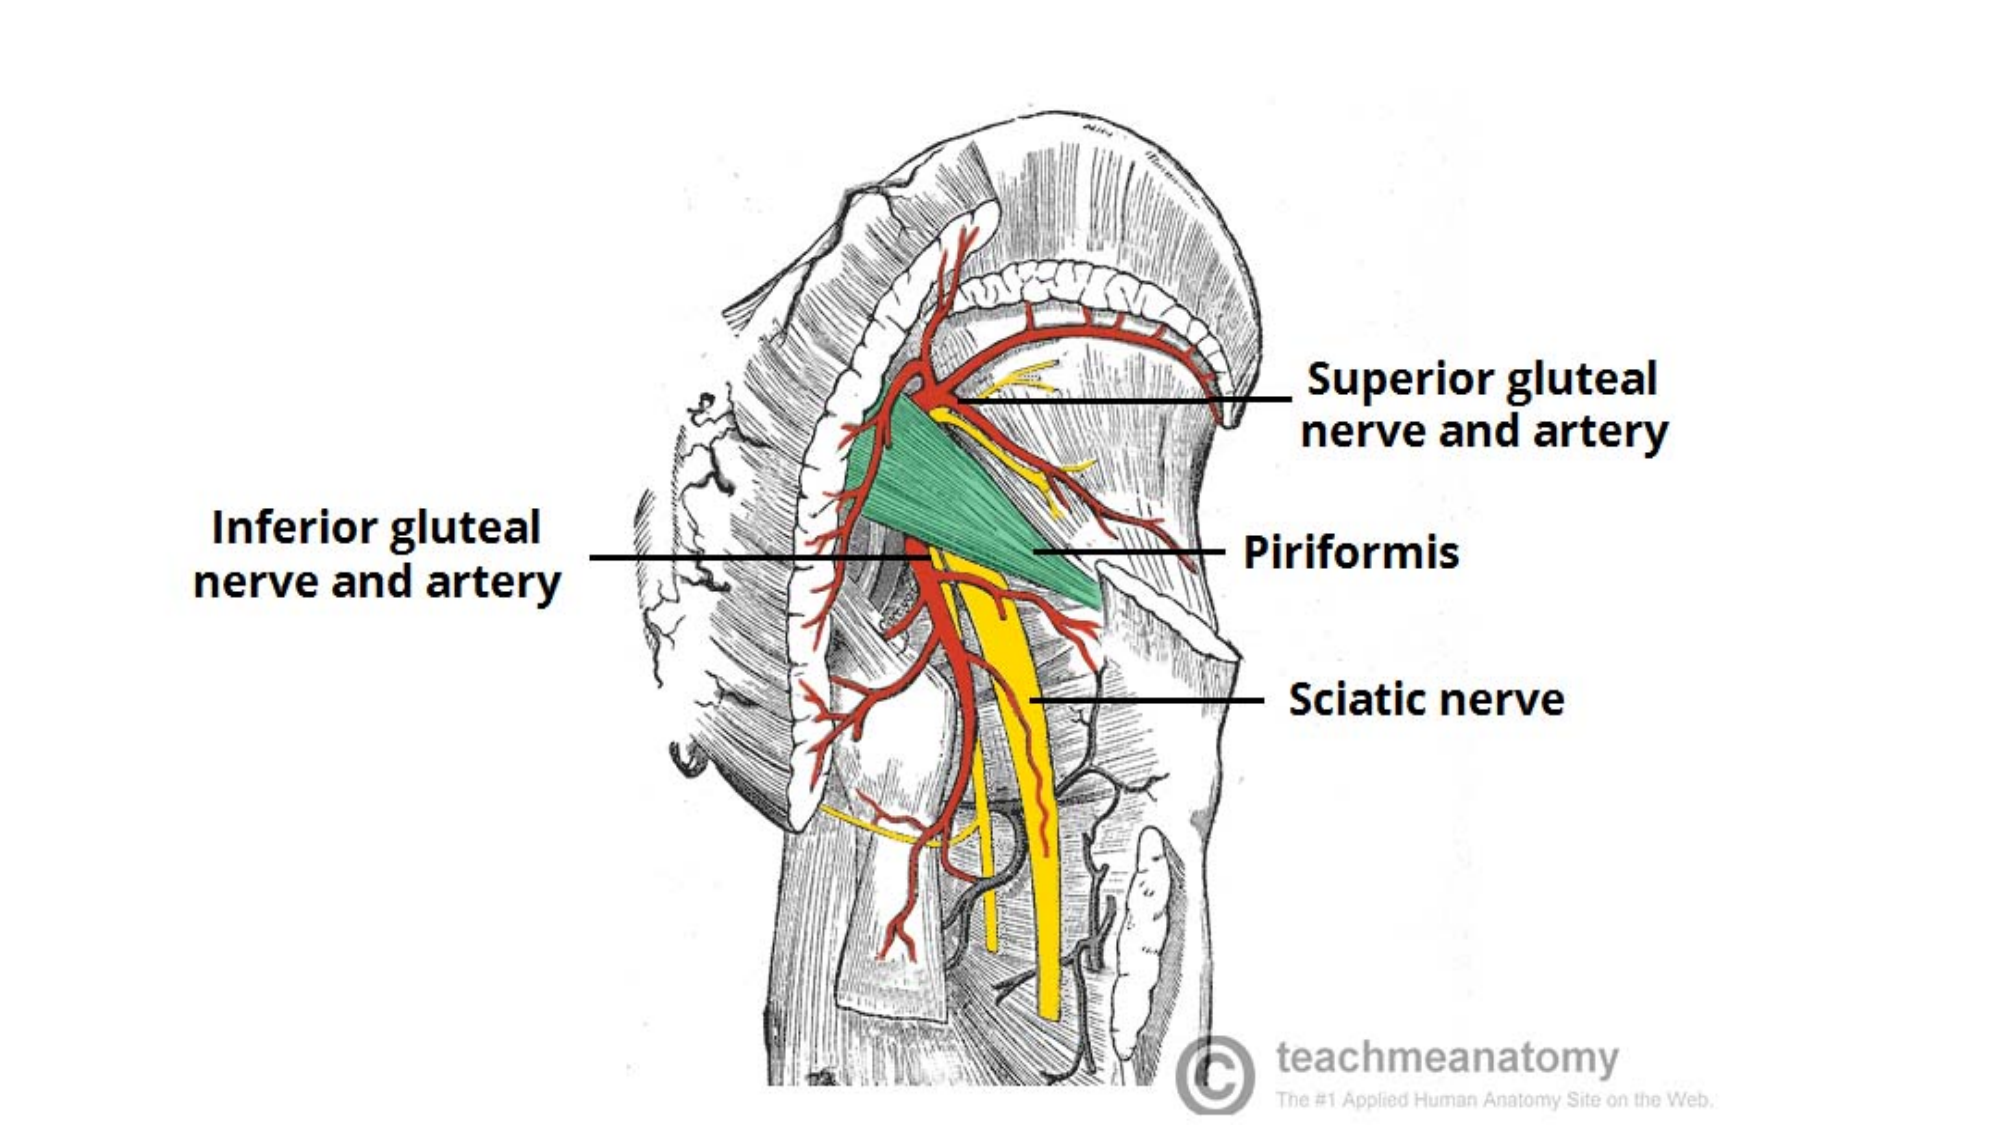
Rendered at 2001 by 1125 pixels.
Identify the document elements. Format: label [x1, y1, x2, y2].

list [137, 59, 1726, 1125]
